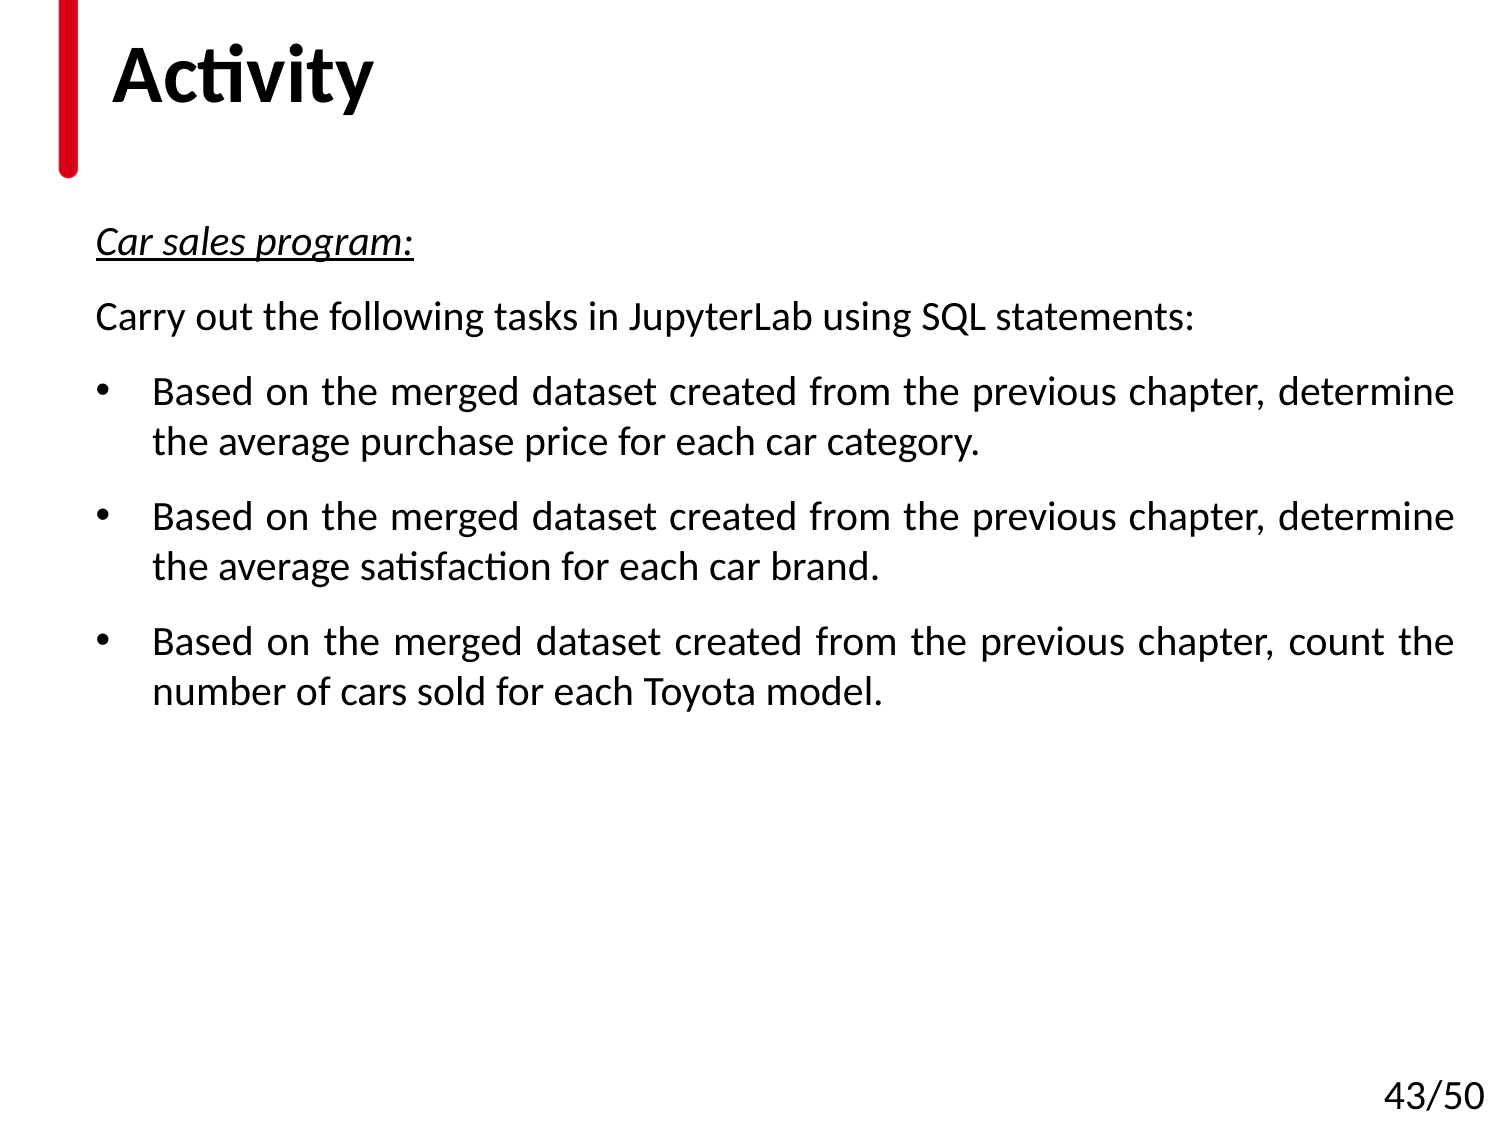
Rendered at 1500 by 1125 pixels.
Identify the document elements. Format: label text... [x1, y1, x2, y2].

picture [57, 0, 81, 200]
title Activity [97, 0, 1425, 138]
list Car sales program: Carry out the following tasks in JupyterLab using SQL statements: Based on the merged dataset created from the previous chapter, determine the average purchase price for each car category. Based on the merged dataset created from the previous chapter, determine the average satisfaction for each car brand. Based on the merged dataset created from the previous chapter, count the number of cars sold for each Toyota model. [80, 206, 1470, 853]
